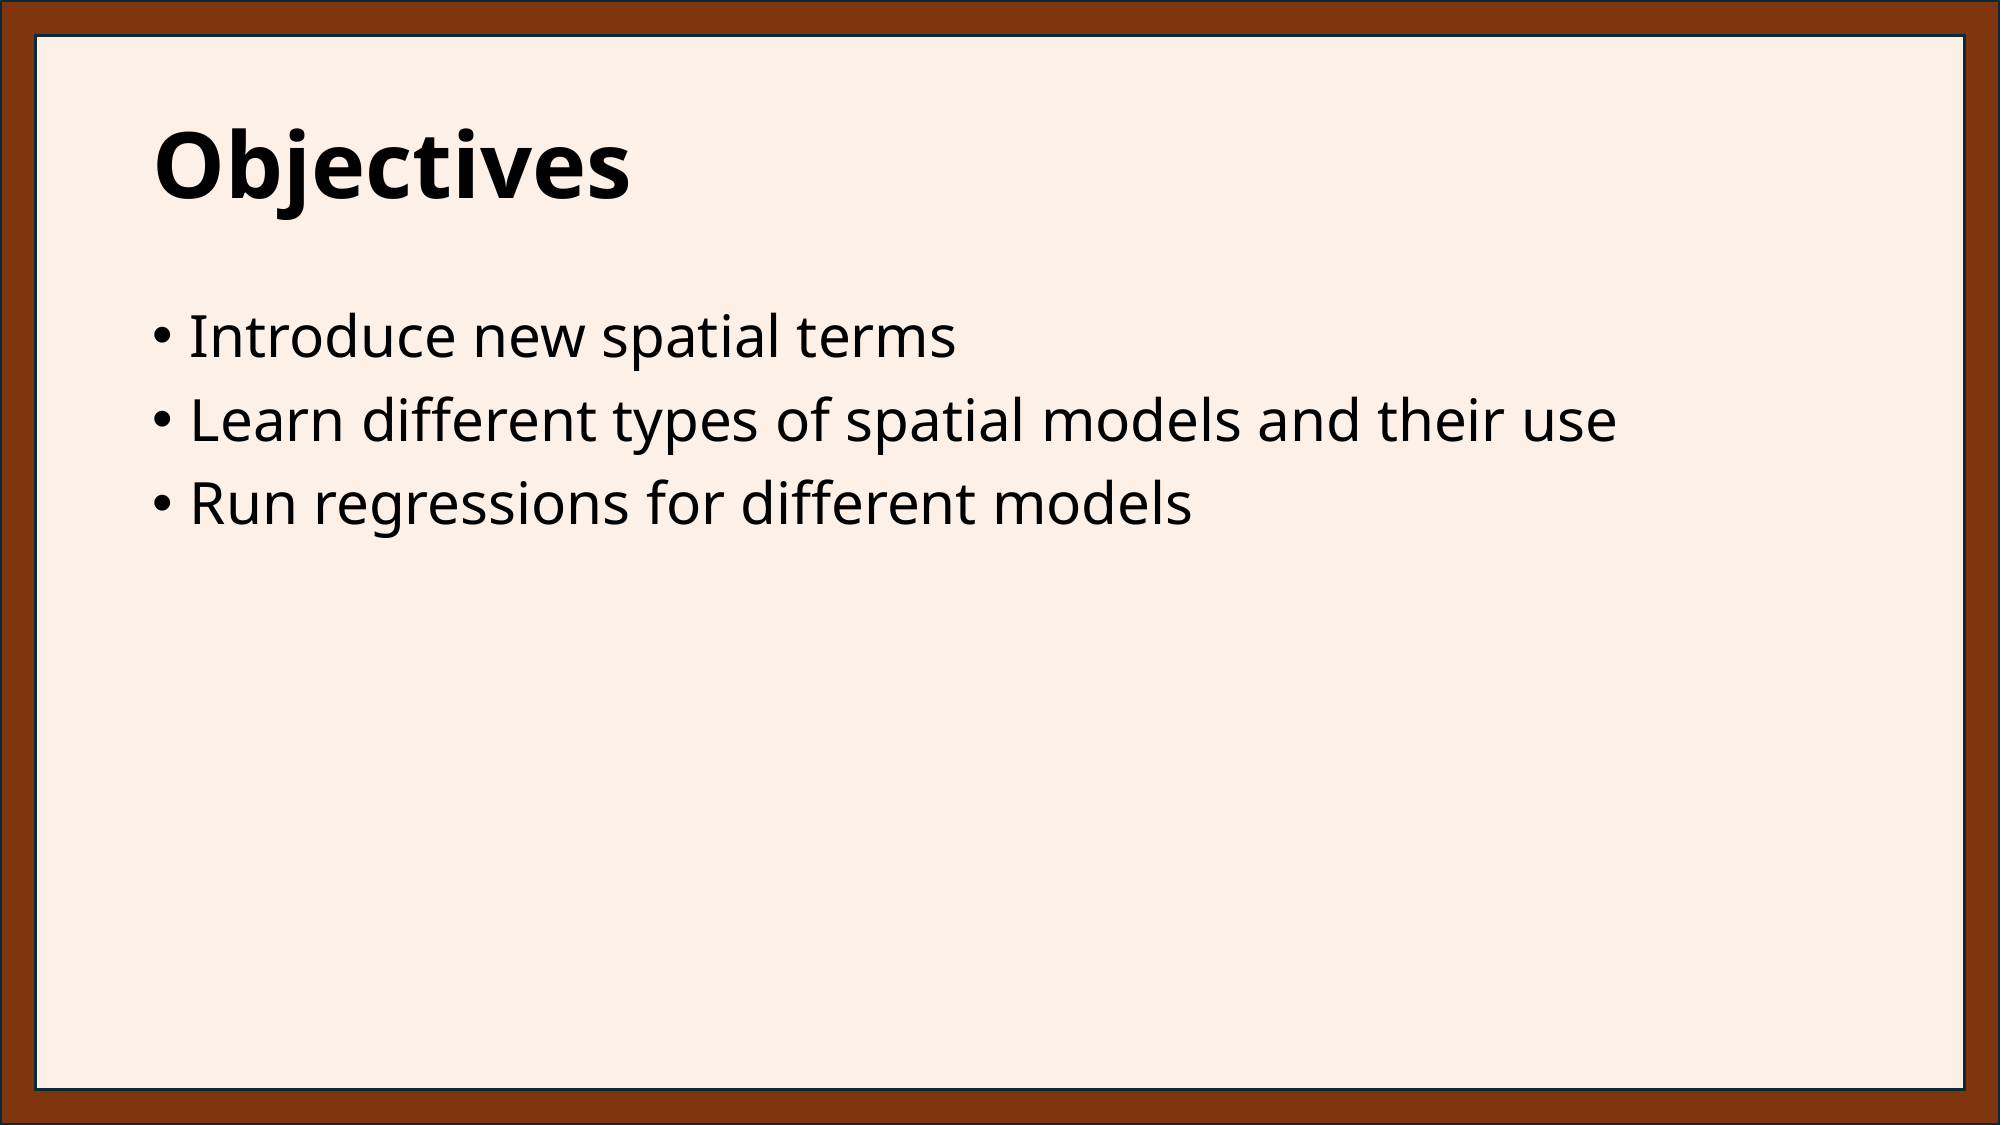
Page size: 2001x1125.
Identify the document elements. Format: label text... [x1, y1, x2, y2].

text_box [0, 0, 2000, 1125]
title Objectives [137, 59, 1863, 278]
list Introduce new spatial terms Learn different types of spatial models and their use Run regressions for different models [137, 299, 1842, 1014]
